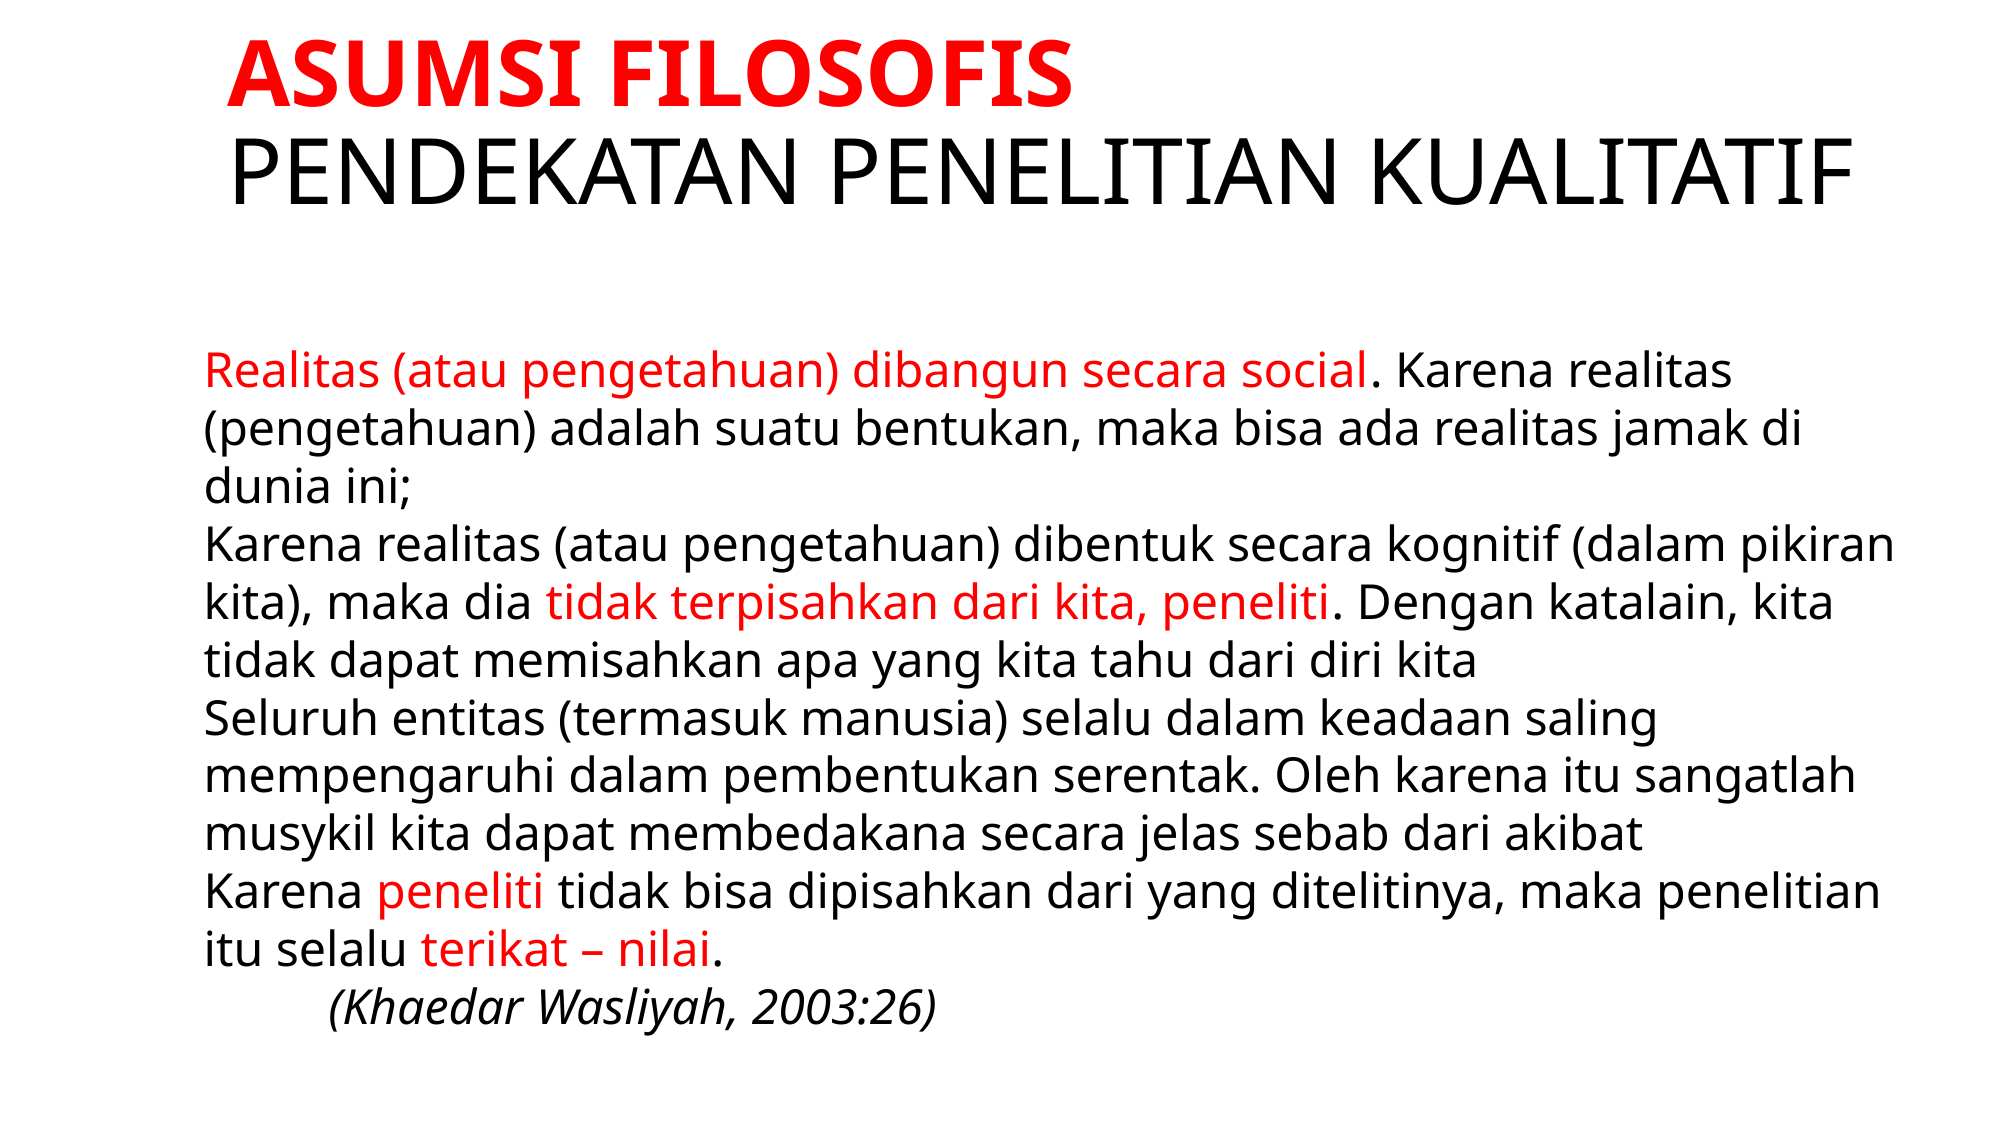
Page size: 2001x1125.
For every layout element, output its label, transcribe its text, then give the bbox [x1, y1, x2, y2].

list Realitas (atau pengetahuan) dibangun secara social. Karena realitas (pengetahuan) adalah suatu bentukan, maka bisa ada realitas jamak di dunia ini; Karena realitas (atau pengetahuan) dibentuk secara kognitif (dalam pikiran kita), maka dia tidak terpisahkan dari kita, peneliti. Dengan katalain, kita tidak dapat memisahkan apa yang kita tahu dari diri kita Seluruh entitas (termasuk manusia) selalu dalam keadaan saling mempengaruhi dalam pembentukan serentak. Oleh karena itu sangatlah musykil kita dapat membedakana secara jelas sebab dari akibat Karena peneliti tidak bisa dipisahkan dari yang ditelitinya, maka penelitian itu selalu terikat – nilai. (Khaedar Wasliyah, 2003:26) [188, 331, 1927, 1050]
title ASUMSI FILOSOFIS PENDEKATAN PENELITIAN KUALITATIF [212, 4, 2000, 248]
